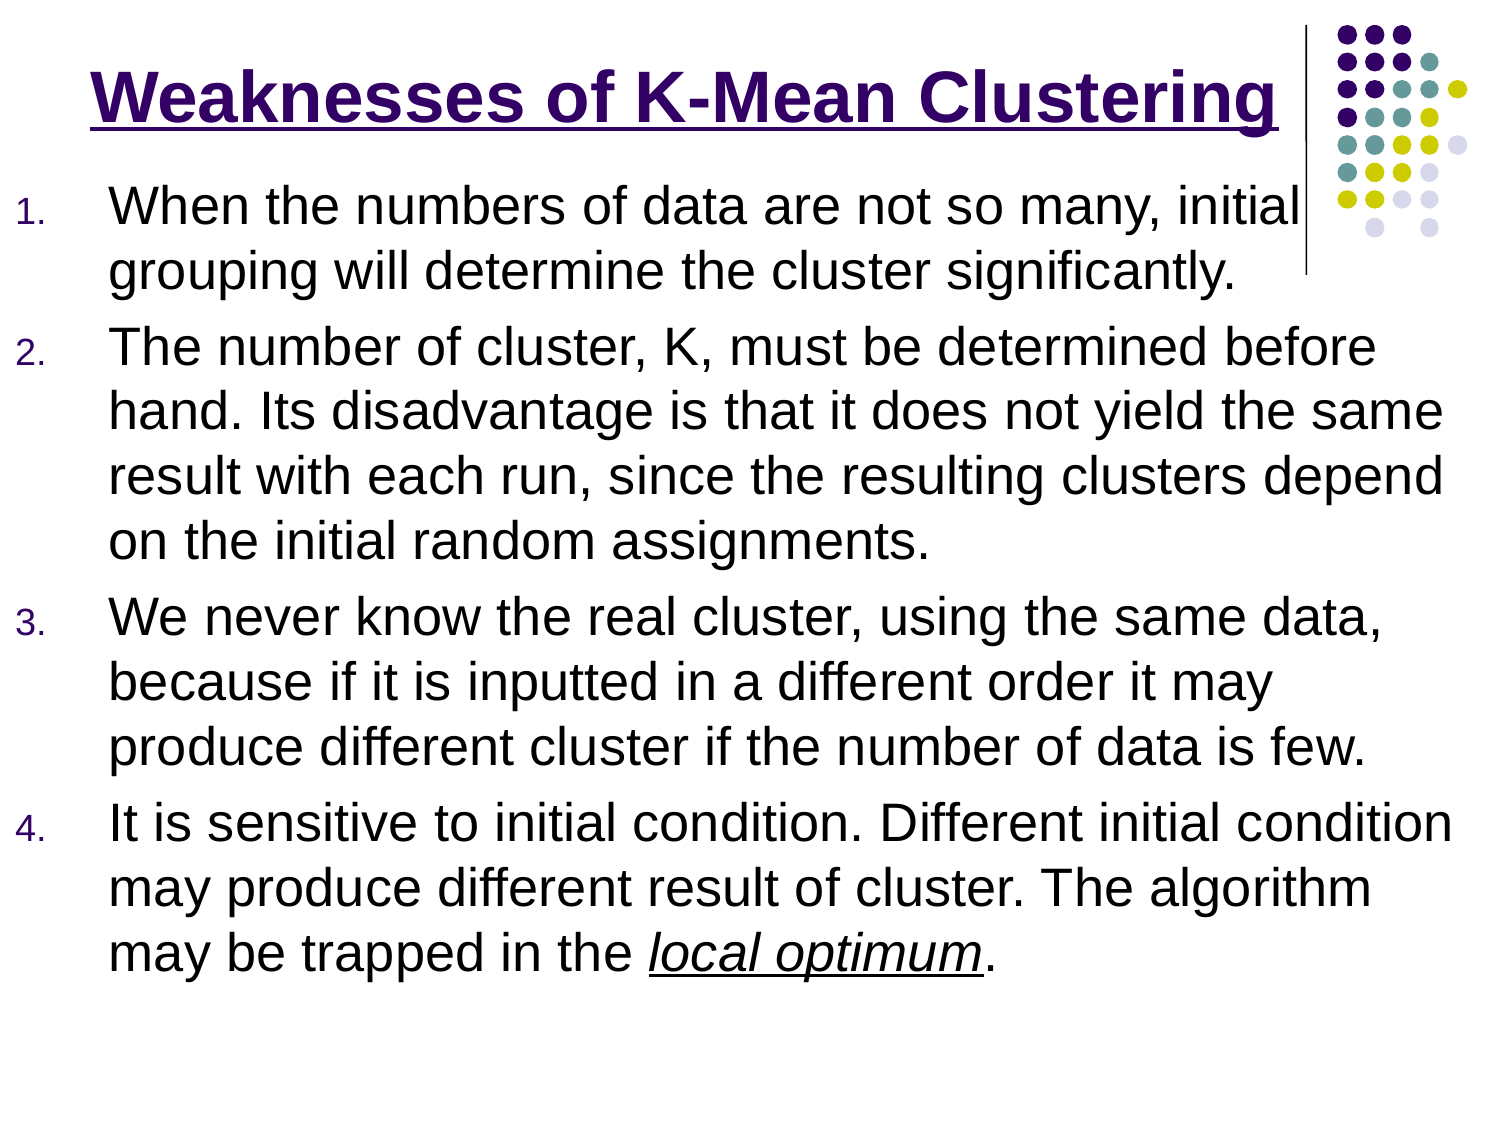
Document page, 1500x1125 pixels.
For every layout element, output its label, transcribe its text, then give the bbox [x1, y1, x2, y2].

list When the numbers of data are not so many, initial grouping will determine the cluster significantly. The number of cluster, K, must be determined before hand. Its disadvantage is that it does not yield the same result with each run, since the resulting clusters depend on the initial random assignments. We never know the real cluster, using the same data, because if it is inputted in a different order it may produce different cluster if the number of data is few. It is sensitive to initial condition. Different initial condition may produce different result of cluster. The algorithm may be trapped in the local optimum. [0, 162, 1500, 1125]
title Weaknesses of K-Mean Clustering [74, 19, 1313, 162]
